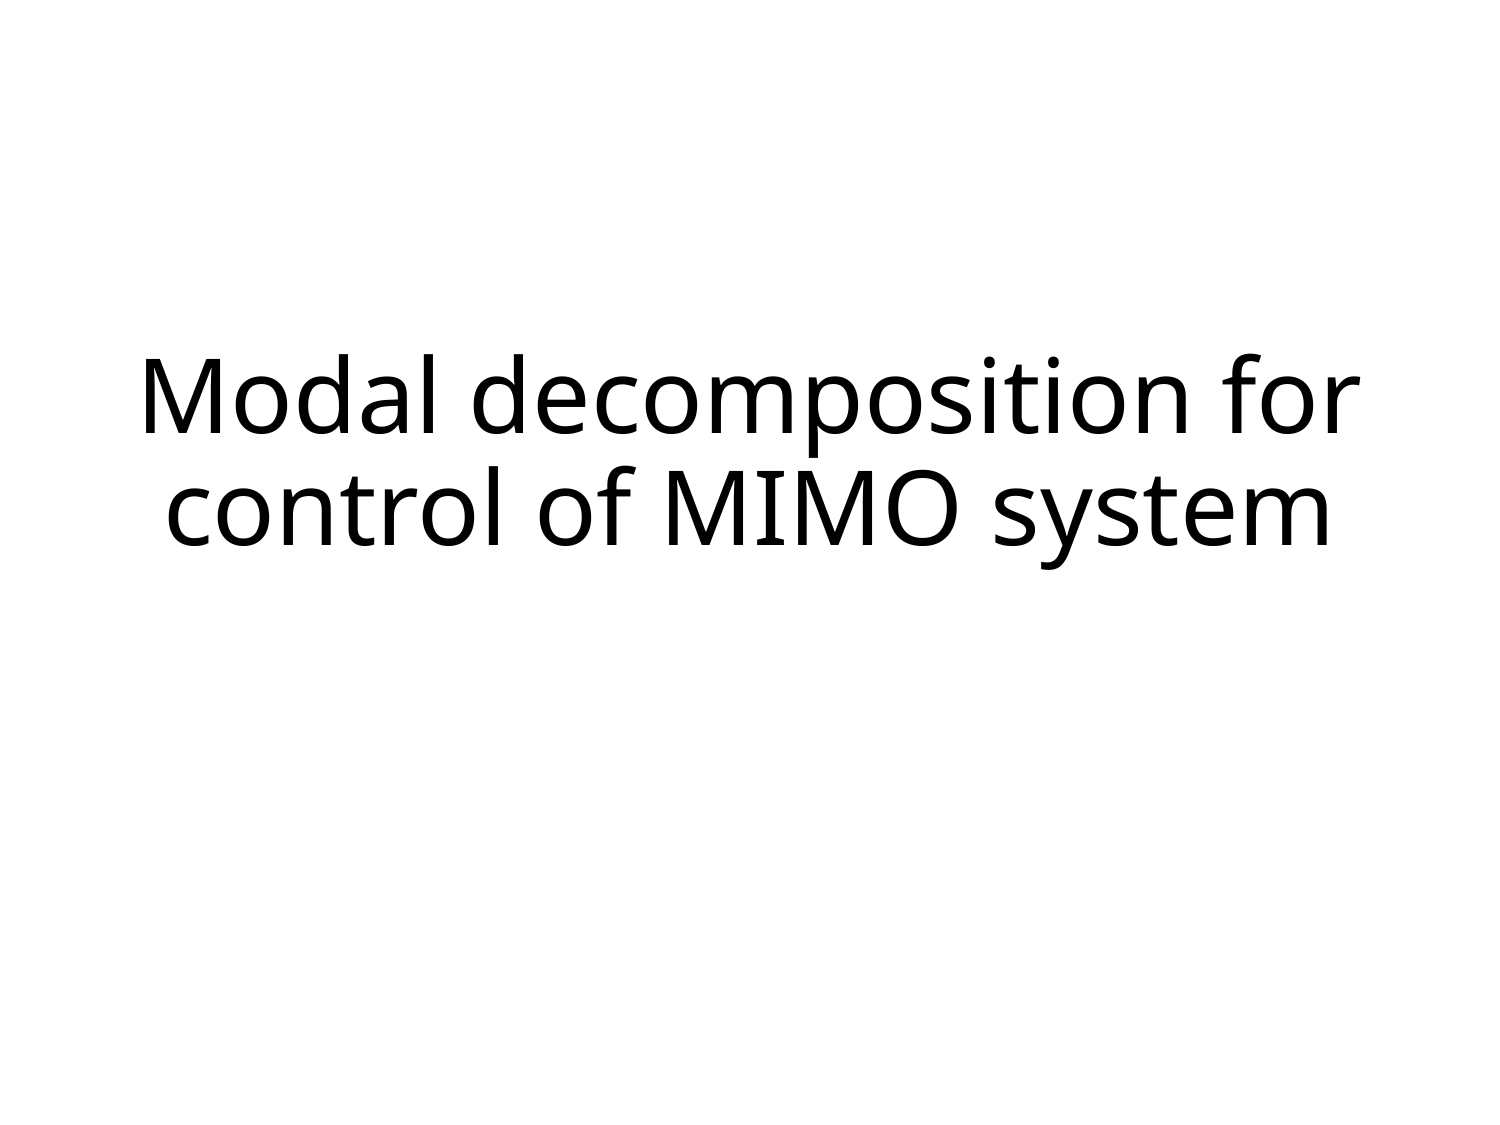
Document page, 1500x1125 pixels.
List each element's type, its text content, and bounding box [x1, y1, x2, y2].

title Modal decomposition for control of MIMO system [112, 184, 1388, 576]
